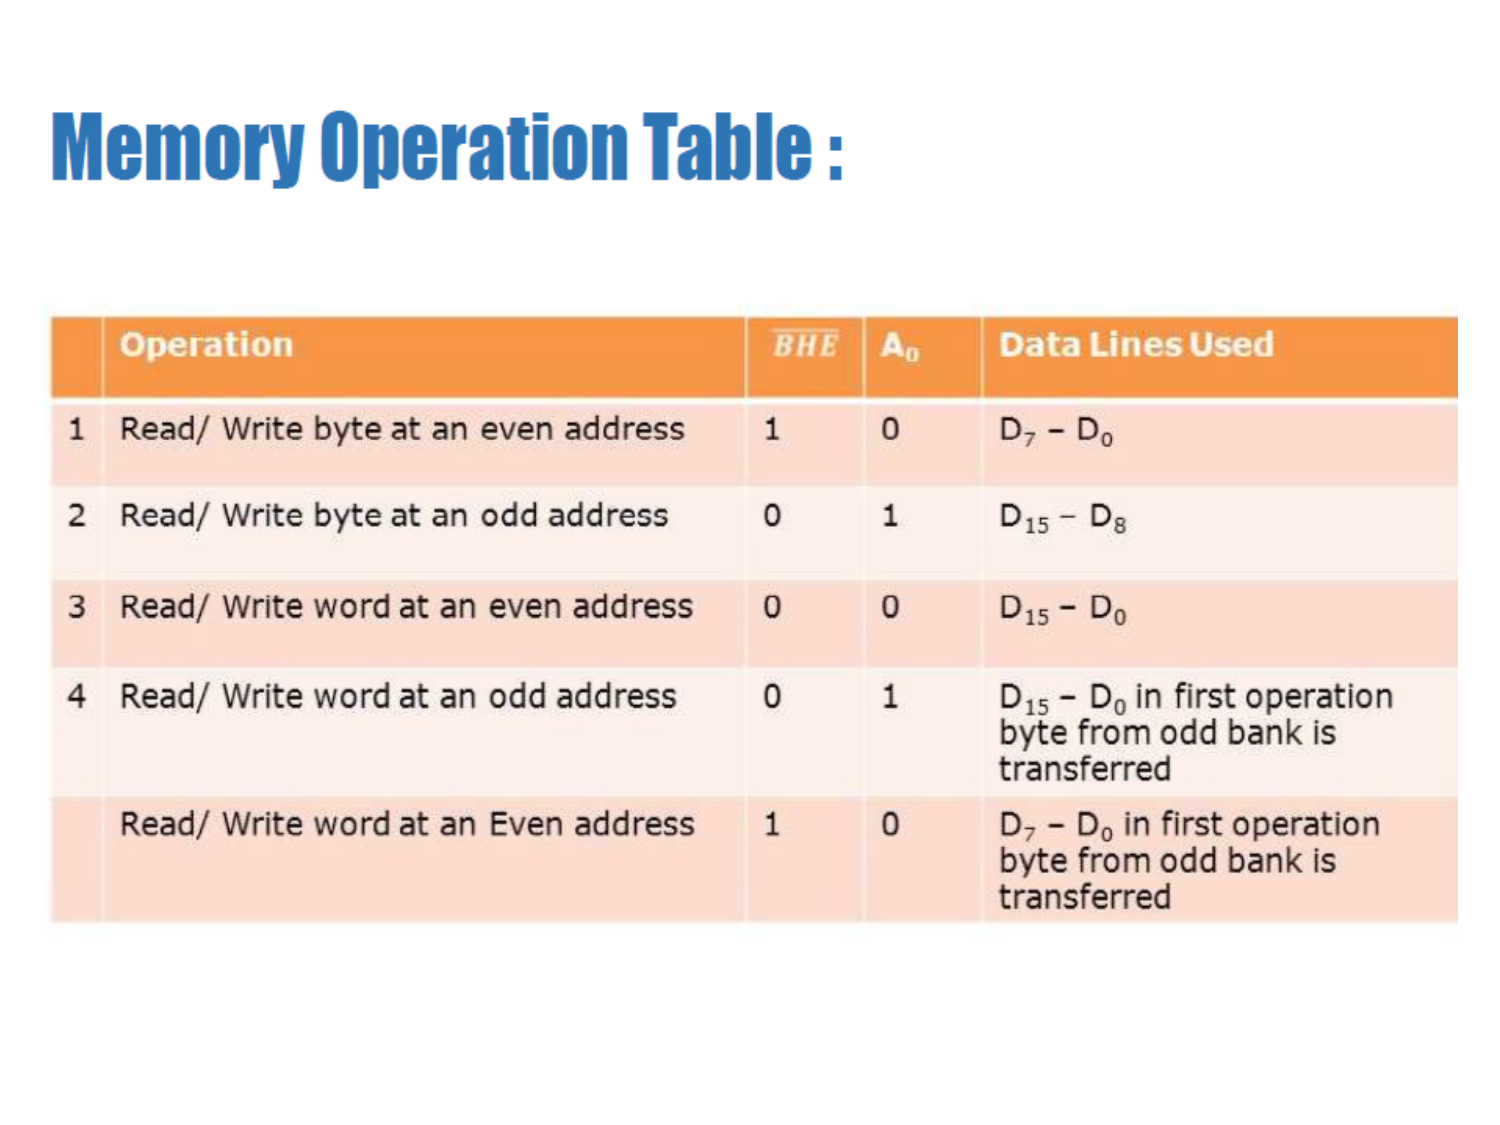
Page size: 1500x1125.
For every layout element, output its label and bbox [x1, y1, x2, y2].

picture [42, 99, 1458, 944]
